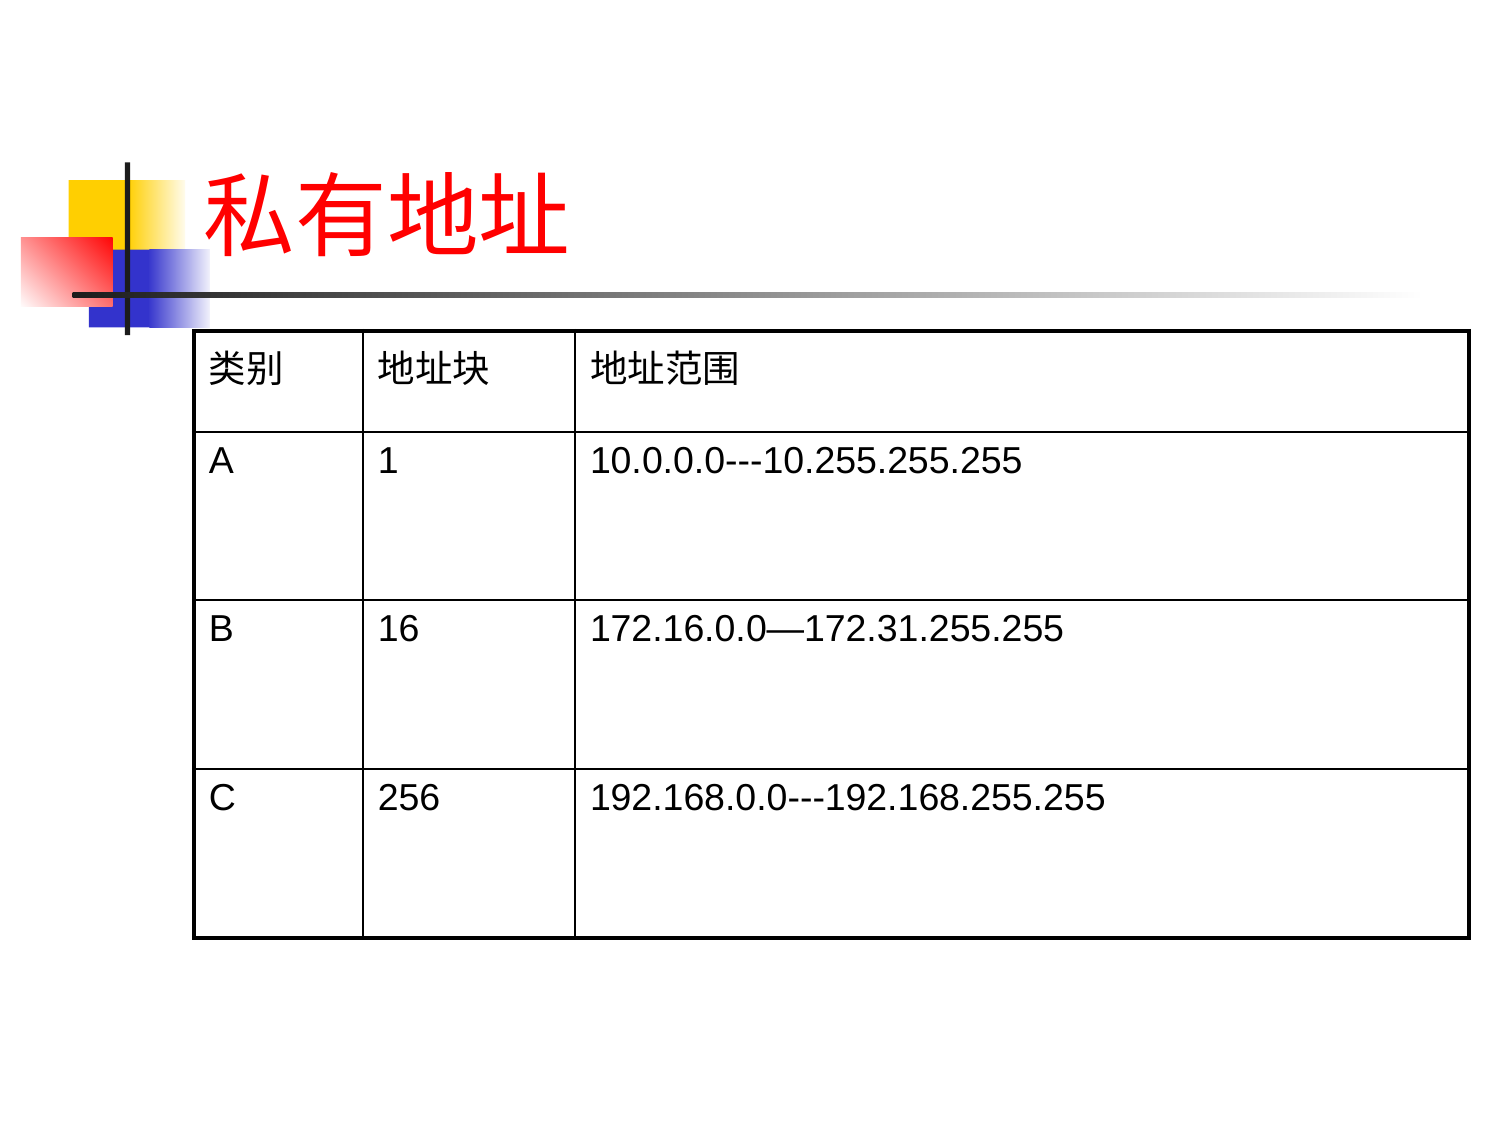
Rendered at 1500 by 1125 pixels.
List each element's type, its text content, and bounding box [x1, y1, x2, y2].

table_cell C [196, 770, 362, 936]
table_cell B [196, 601, 362, 768]
title 私有地址 [188, 34, 1468, 276]
table_header 类别 [196, 333, 362, 431]
table_cell A [196, 433, 362, 599]
table_cell 16 [364, 601, 574, 768]
table_cell 192.168.0.0---192.168.255.255 [576, 770, 1467, 936]
table_header 地址范围 [576, 333, 1467, 431]
table_cell 172.16.0.0—172.31.255.255 [576, 601, 1467, 768]
table_cell 256 [364, 770, 574, 936]
table_cell 10.0.0.0---10.255.255.255 [576, 433, 1467, 599]
table_header 地址块 [364, 333, 574, 431]
table_cell 1 [364, 433, 574, 599]
